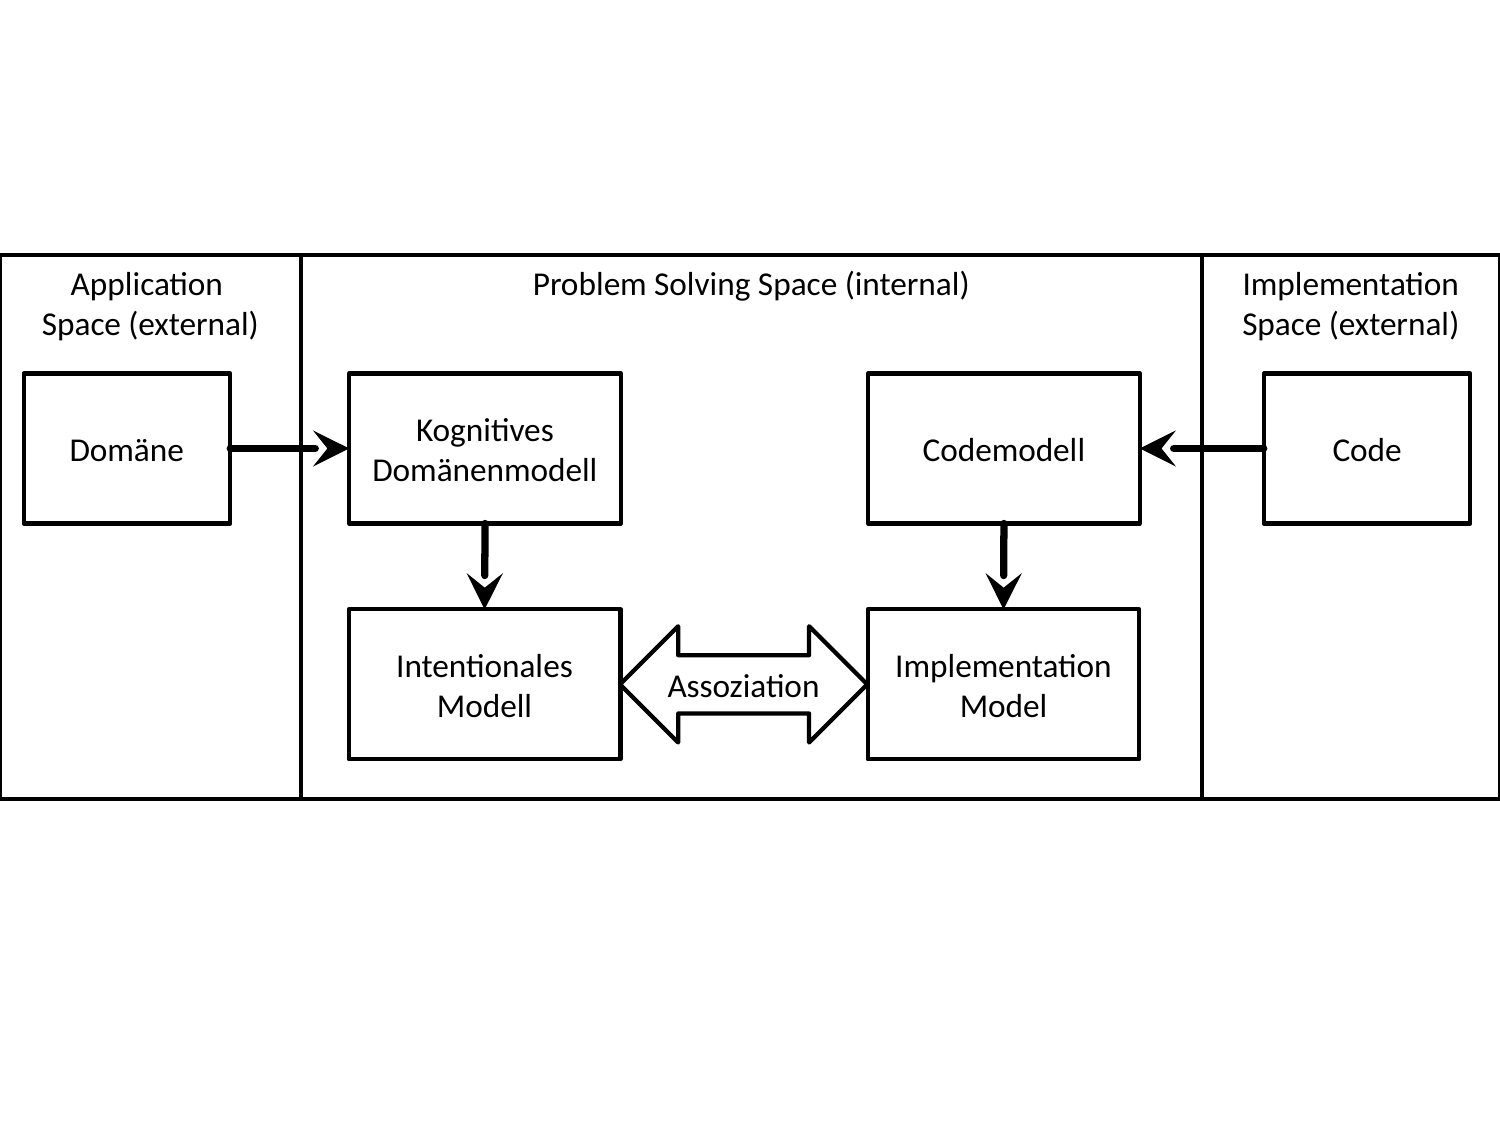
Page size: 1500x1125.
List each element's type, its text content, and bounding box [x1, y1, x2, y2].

text_box Implementation Model [866, 607, 1141, 761]
text_box Assoziation [617, 624, 870, 745]
text_box Application Space (external) [0, 253, 303, 801]
text_box Problem Solving Space (internal) [303, 253, 1200, 679]
text_box Codemodell [866, 371, 1142, 526]
text_box Domäne [22, 371, 232, 526]
text_box Code [1262, 371, 1472, 526]
text_box Implementation Space (external) [1200, 253, 1500, 801]
text_box Kognitives Domänenmodell [347, 371, 623, 526]
text_box Problem Solving Space (internal) [303, 457, 1200, 801]
text_box Intentionales Modell [347, 607, 623, 761]
